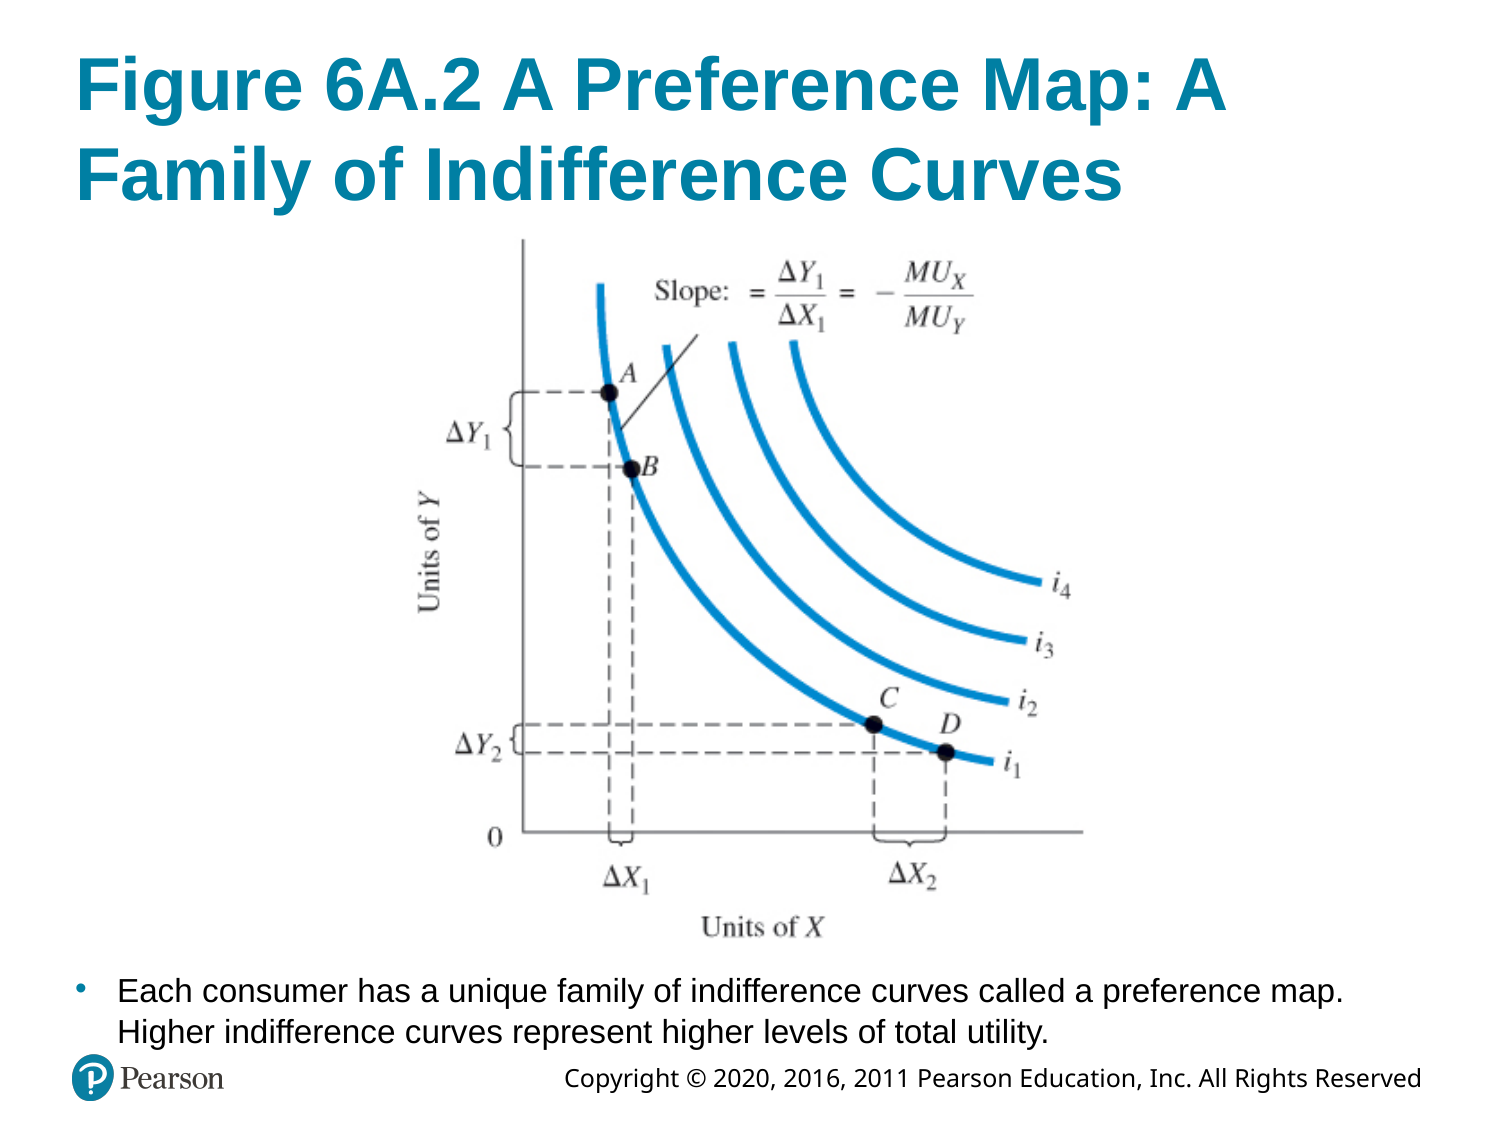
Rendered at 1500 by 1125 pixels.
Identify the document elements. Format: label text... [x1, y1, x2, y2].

list Each consumer has a unique family of indifference curves called a preference map. Higher indifference curves represent higher levels of total utility. [75, 966, 1425, 1125]
title Figure 6A.2 A Preference Map: A Family of Indifference Curves [75, 27, 1425, 216]
picture [411, 236, 1089, 949]
